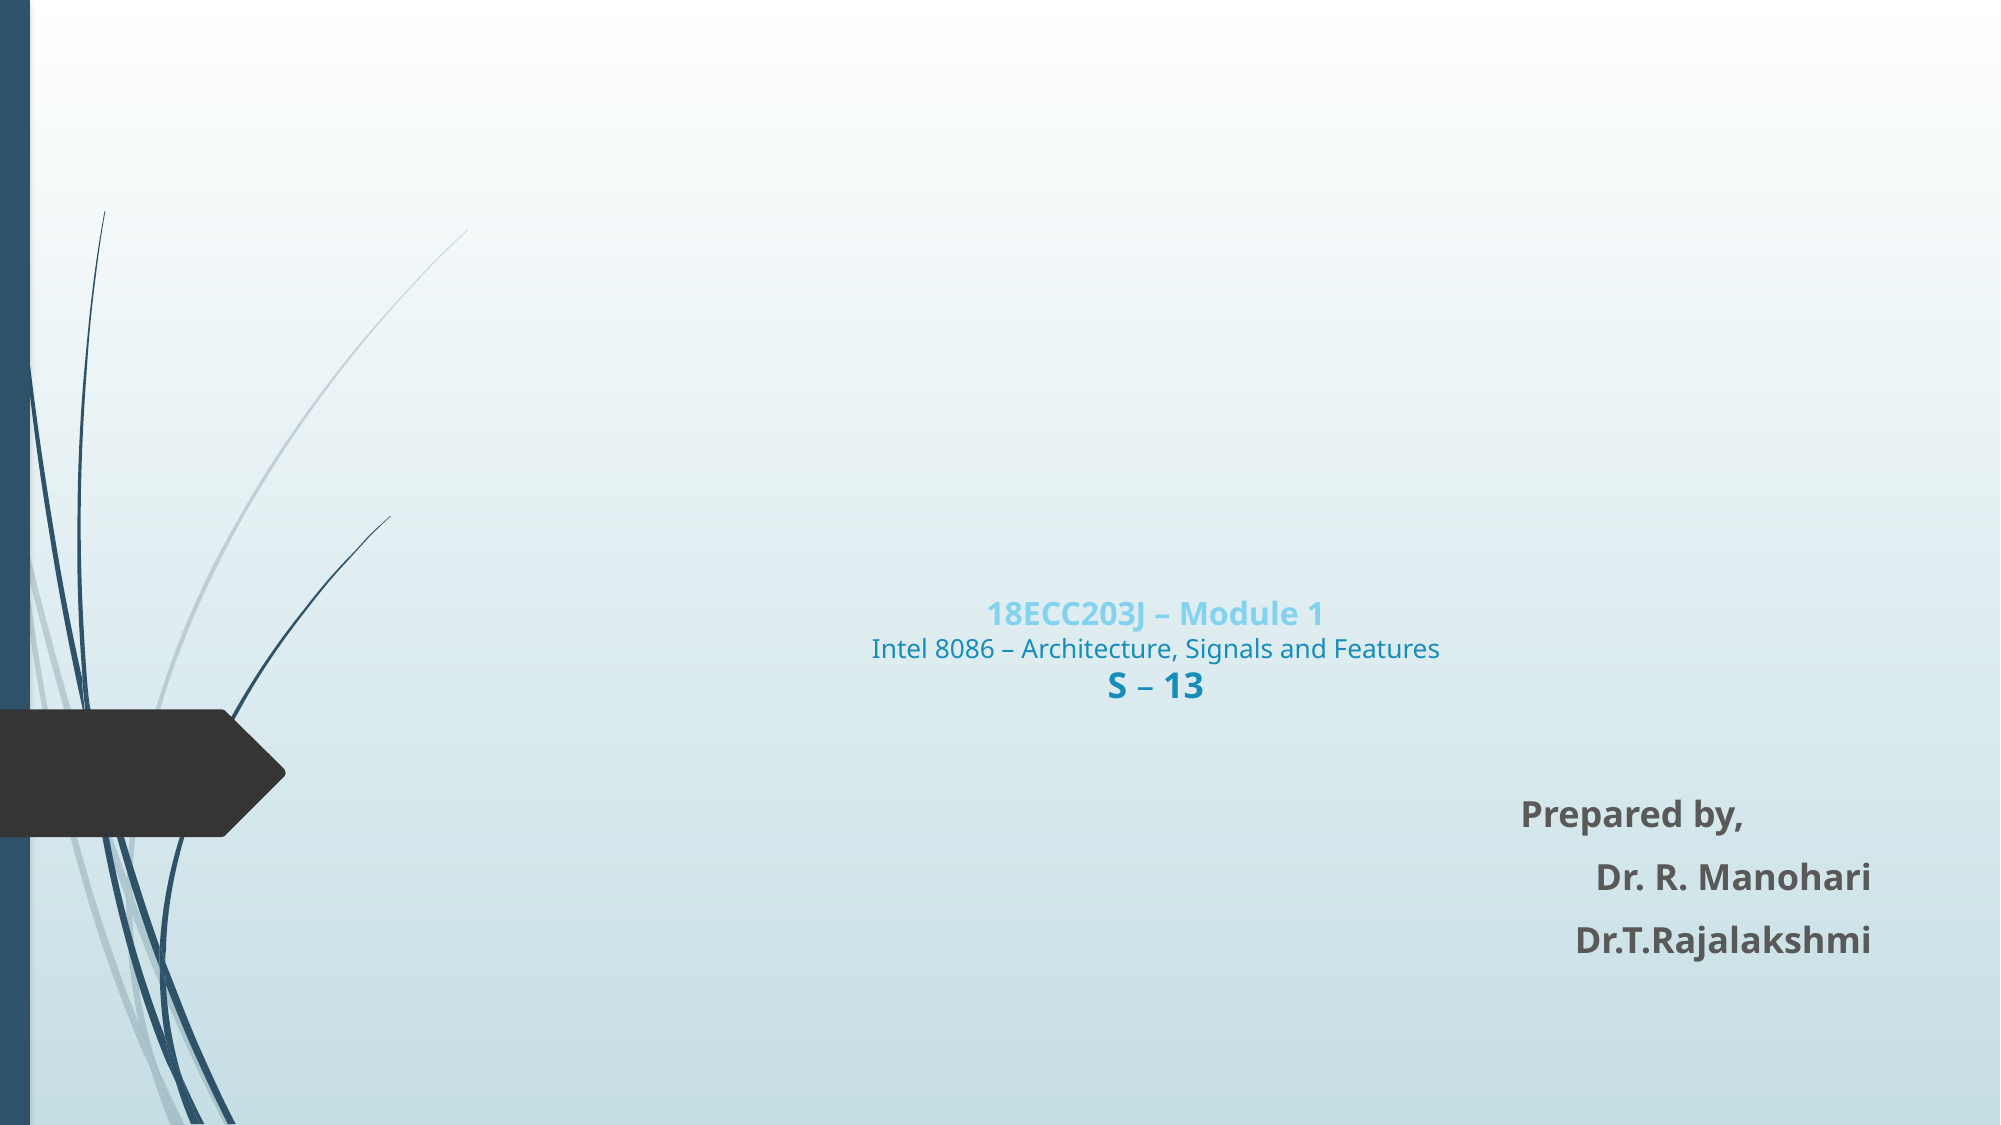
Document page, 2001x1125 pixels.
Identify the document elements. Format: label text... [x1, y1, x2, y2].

title 18ECC203J – Module 1 Intel 8086 – Architecture, Signals and Features S – 13 [424, 202, 1888, 761]
subtitle Prepared by, Dr. R. Manohari Dr.T.Rajalakshmi [424, 783, 1888, 969]
